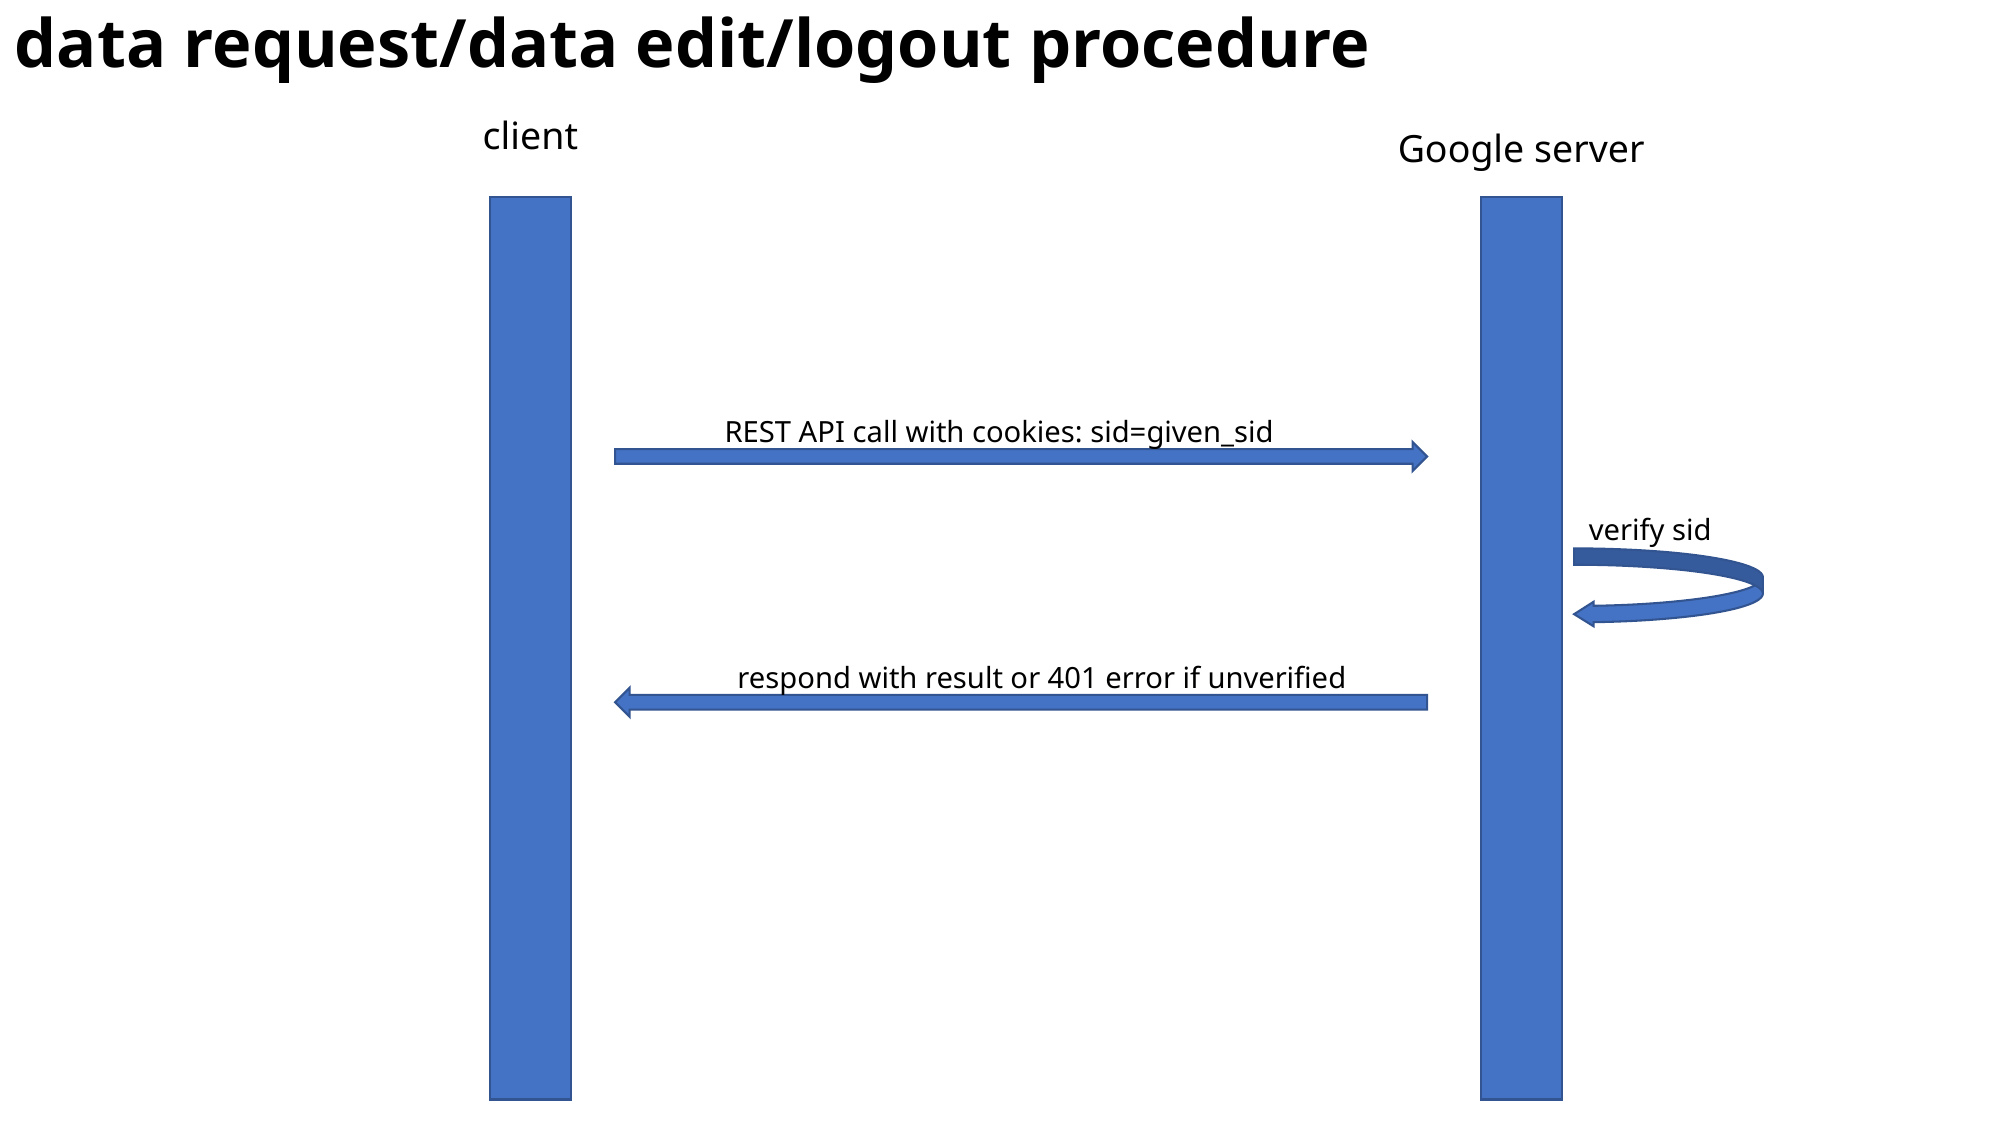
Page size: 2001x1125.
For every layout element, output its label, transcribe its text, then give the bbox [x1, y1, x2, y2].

text_box [613, 685, 1429, 720]
text_box respond with result or 401 error if unverified [636, 651, 1449, 702]
text_box [1572, 547, 1764, 629]
text_box client [412, 104, 649, 165]
text_box Google server [1367, 117, 1676, 178]
text_box [1480, 196, 1563, 1101]
text_box REST API call with cookies: sid=given_sid [636, 406, 1363, 456]
text_box verify sid [1574, 503, 1945, 554]
text_box [614, 439, 1429, 474]
text_box [489, 196, 572, 1101]
text_box data request/data edit/logout procedure [0, 0, 1446, 88]
